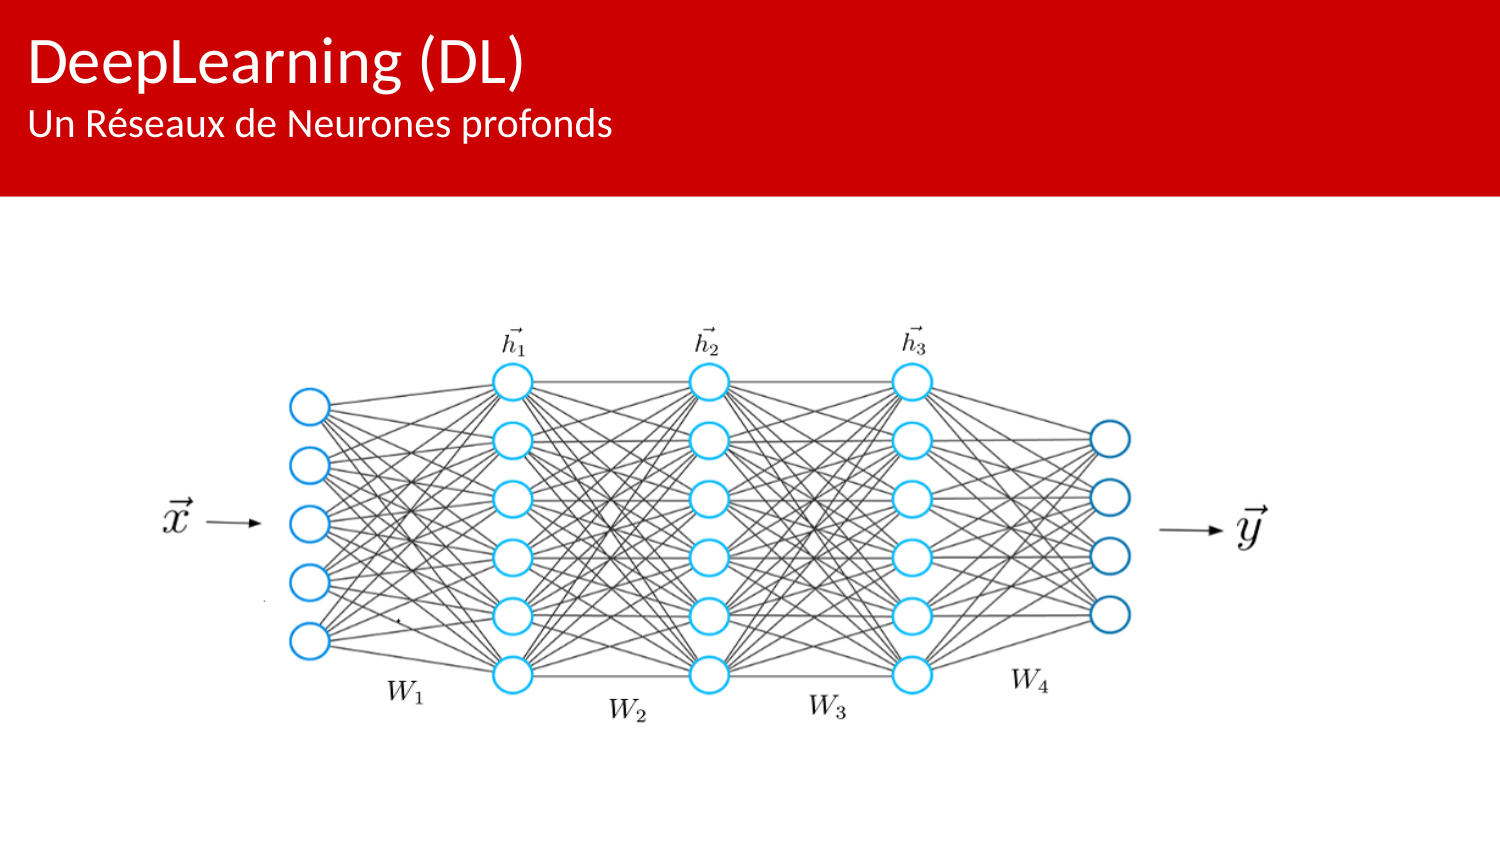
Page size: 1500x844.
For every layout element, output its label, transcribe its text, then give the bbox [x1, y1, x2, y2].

picture [137, 318, 1275, 734]
title DeepLearning (DL) Un Réseaux de Neurones profonds [24, 14, 1038, 158]
text_box [0, 196, 1500, 844]
text_box [0, 0, 1500, 196]
